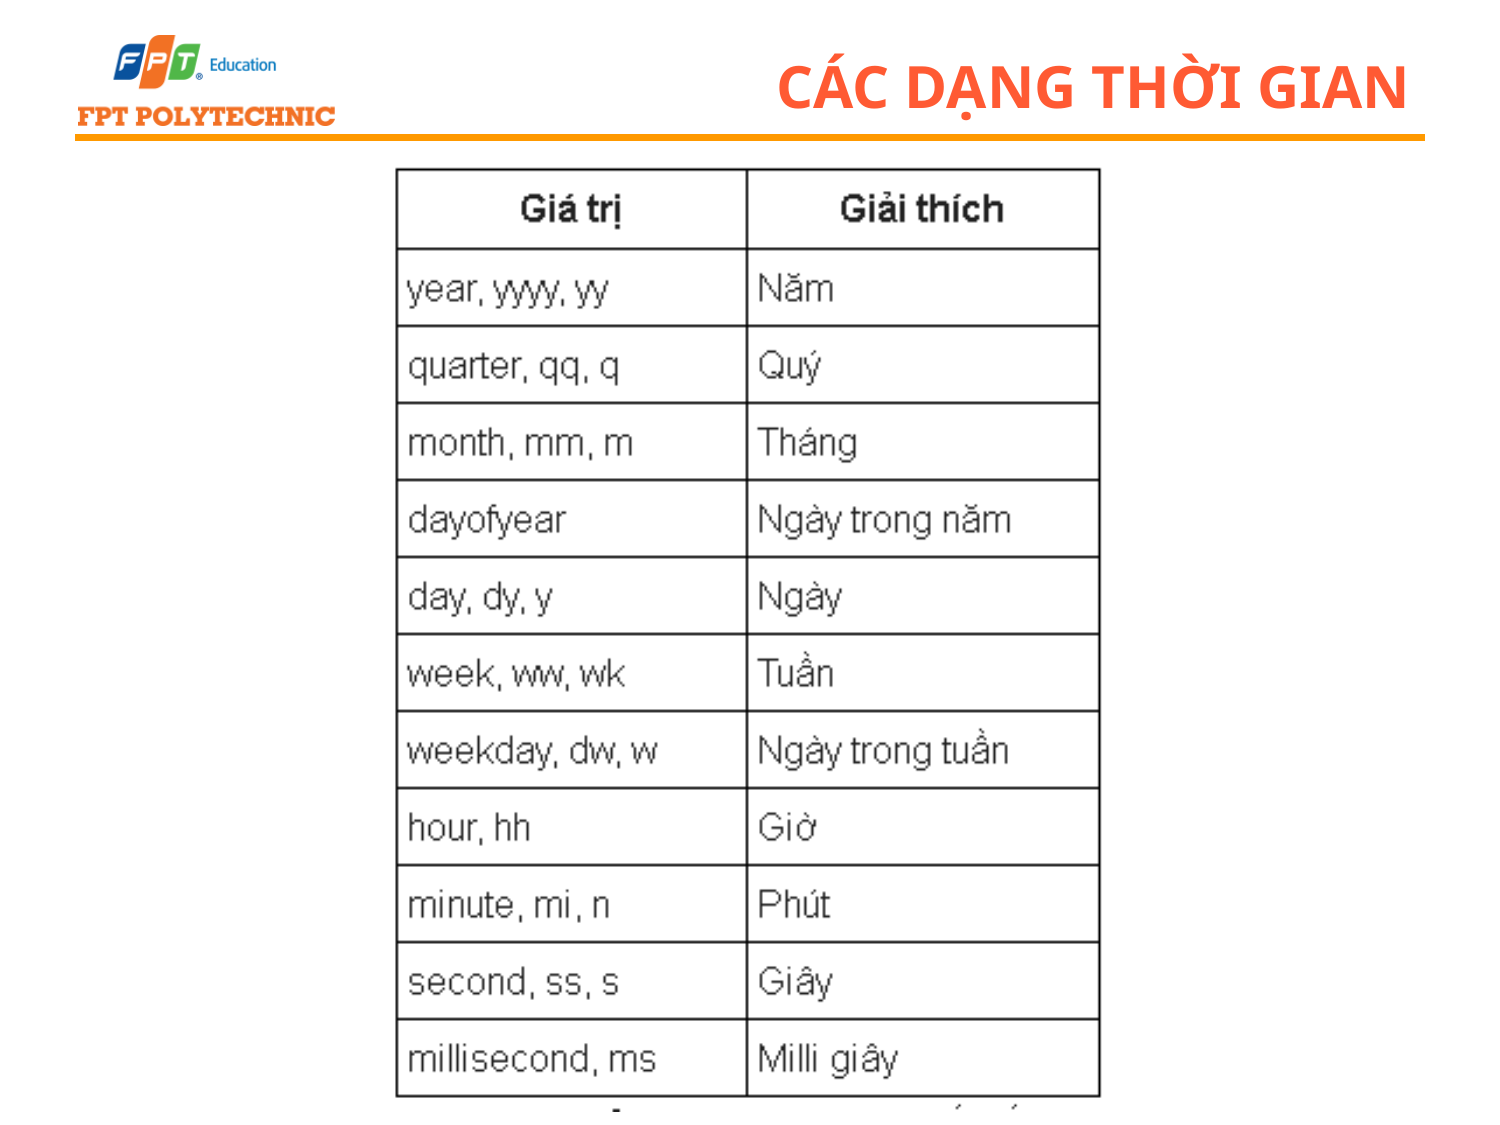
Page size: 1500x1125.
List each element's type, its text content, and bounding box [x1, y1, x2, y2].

title CÁC DẠNG THỜI GIAN [337, 45, 1425, 125]
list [387, 162, 1113, 1112]
picture [78, 35, 338, 126]
